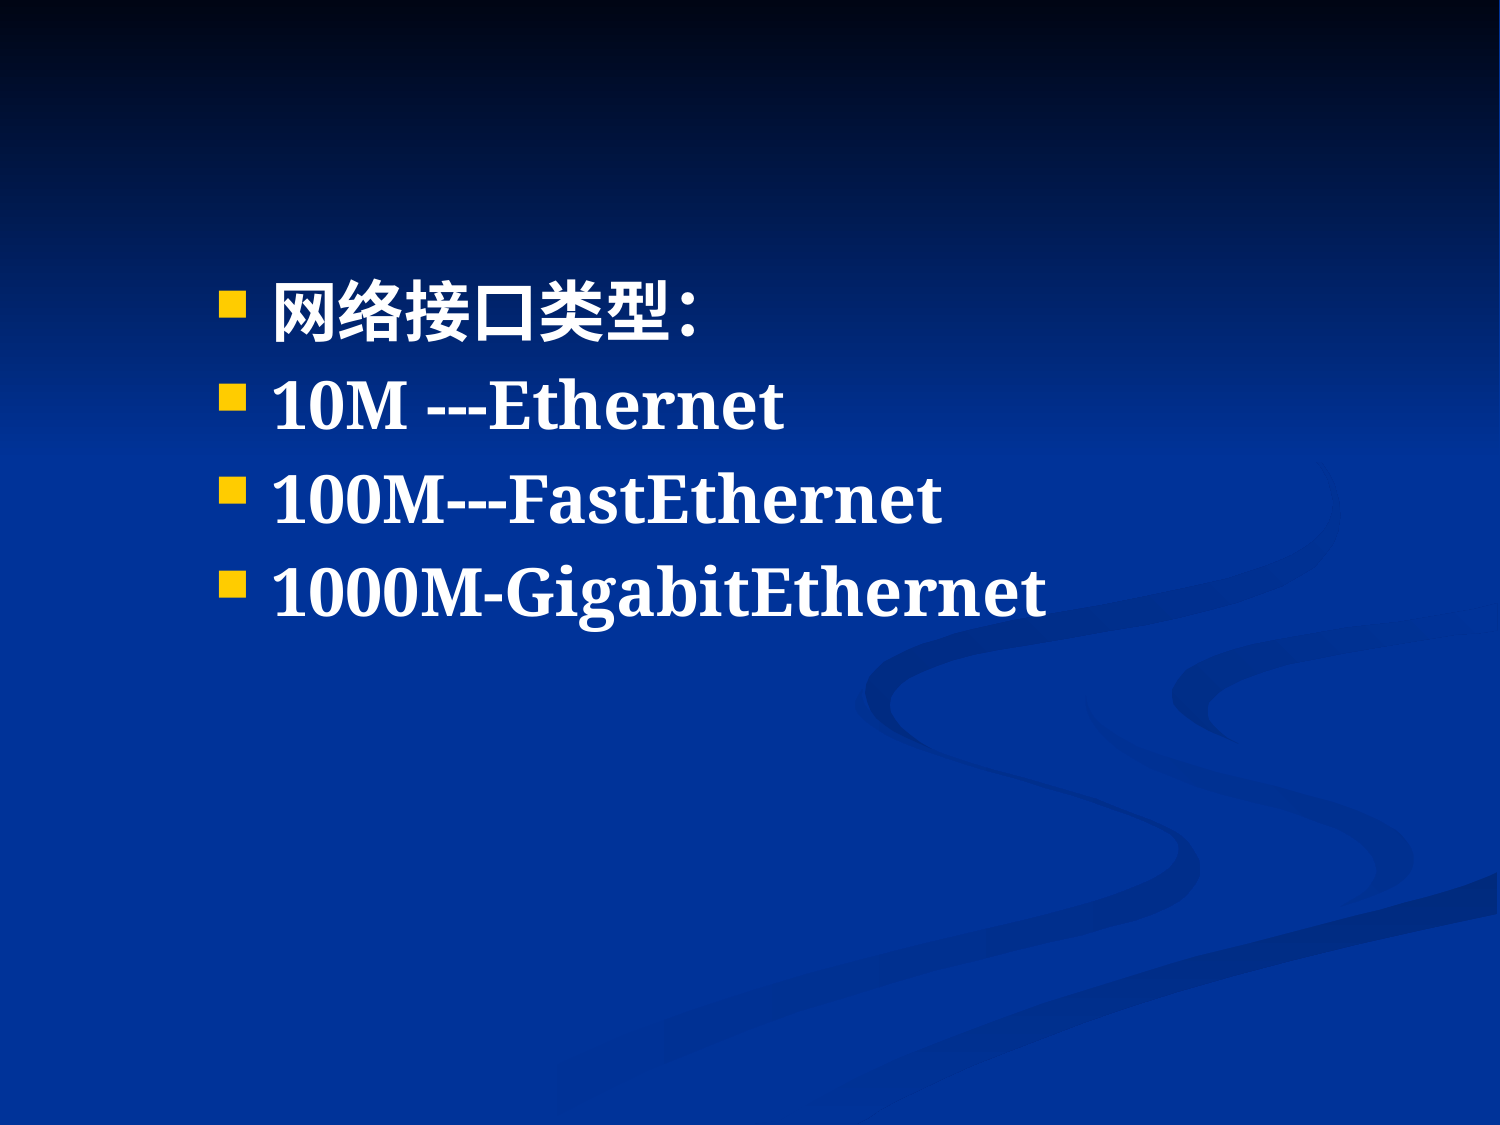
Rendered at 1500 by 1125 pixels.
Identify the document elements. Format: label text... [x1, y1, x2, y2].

list 网络接口类型： 10M ---Ethernet 100M---FastEthernet 1000M-GigabitEthernet [199, 262, 1500, 1006]
